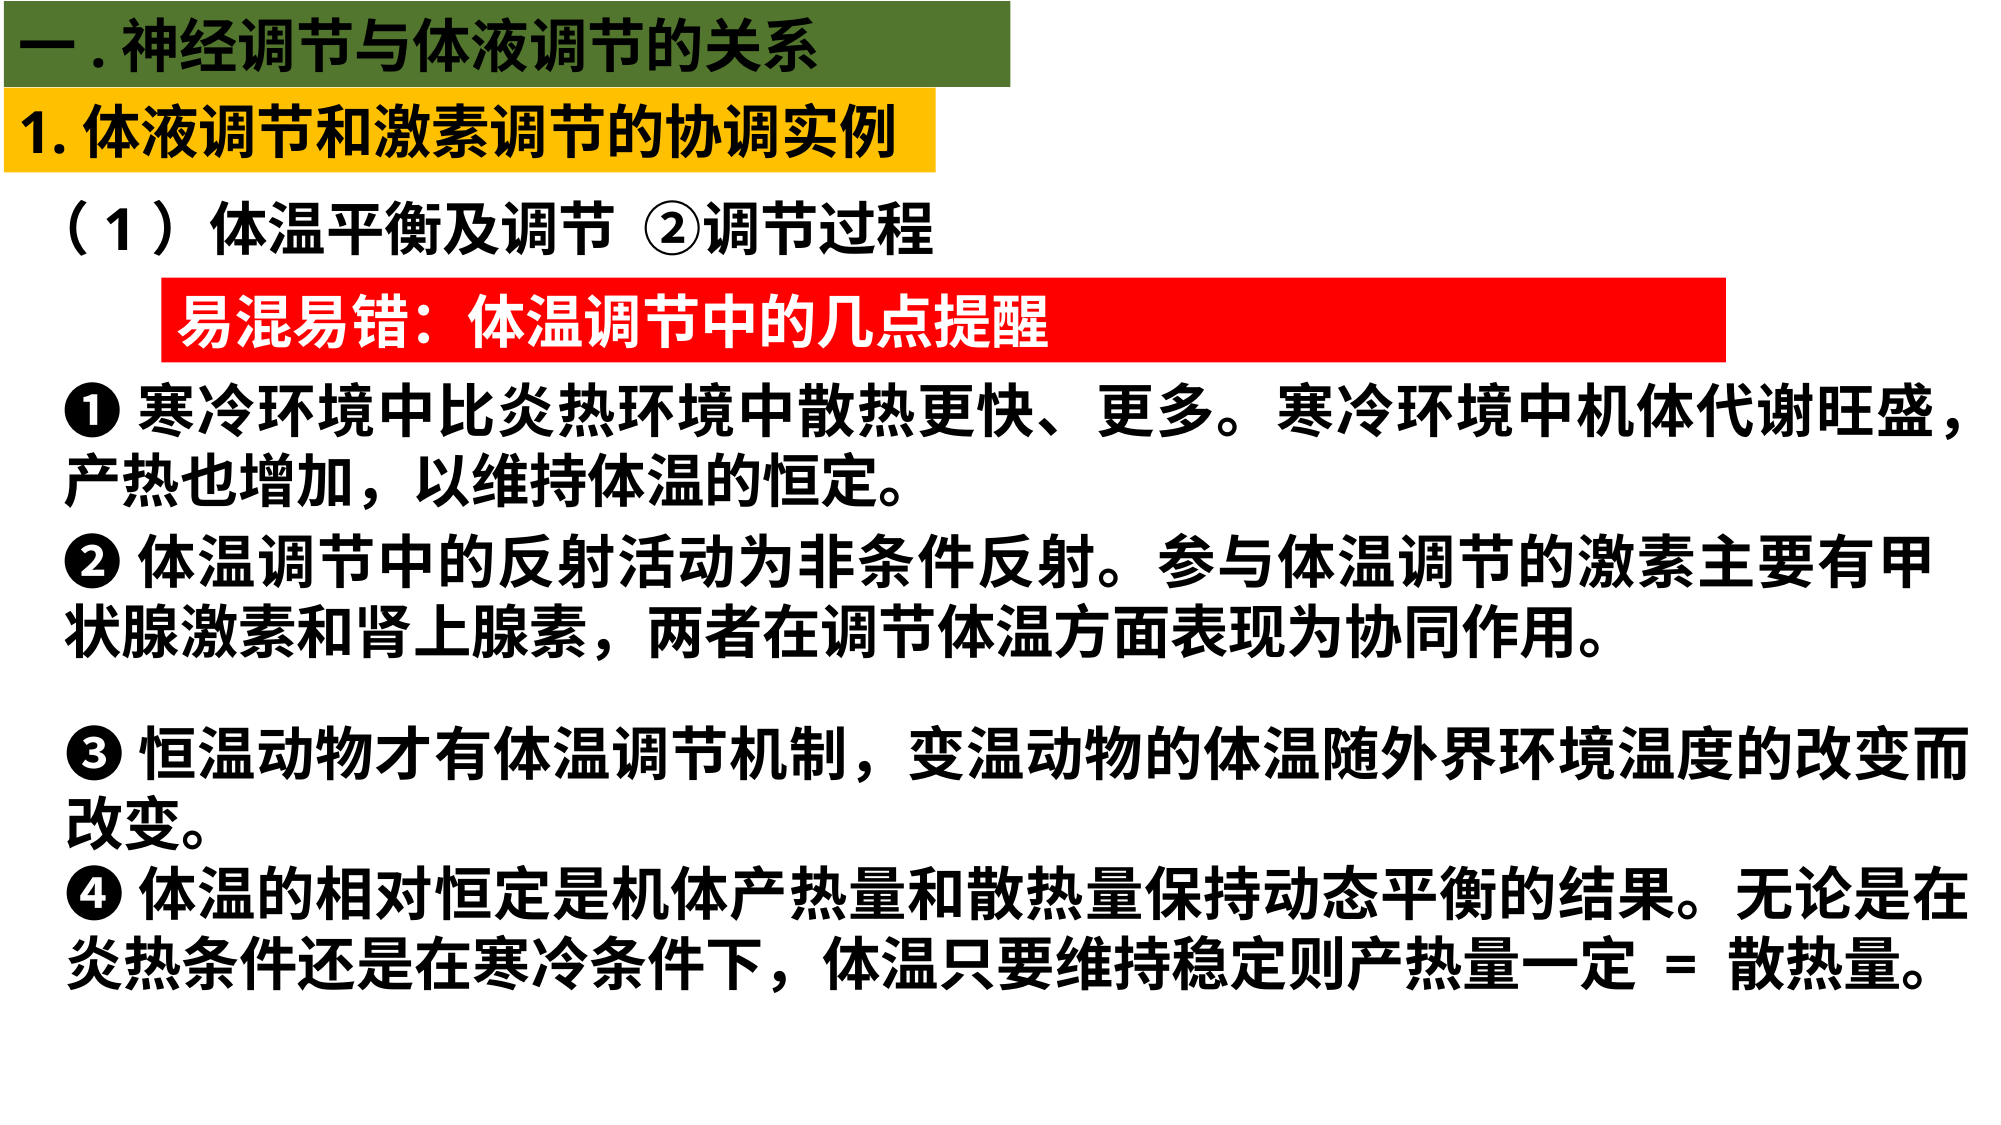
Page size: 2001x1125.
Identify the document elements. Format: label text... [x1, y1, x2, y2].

text_box 易混易错：体温调节中的几点提醒 [161, 277, 1726, 363]
text_box （1）体温平衡及调节 ②调节过程 [17, 184, 1524, 270]
text_box ➊寒冷环境中比炎热环境中散热更快、更多。寒冷环境中机体代谢旺盛，产热也增加，以维持体温的恒定。 [43, 363, 1957, 515]
text_box 一.神经调节与体液调节的关系 [3, 1, 1011, 87]
text_box ➋体温调节中的反射活动为非条件反射。参与体温调节的激素主要有甲状腺激素和肾上腺素，两者在调节体温方面表现为协同作用。 [43, 515, 1957, 676]
text_box 1.体液调节和激素调节的协调实例 [3, 87, 936, 173]
text_box ➌恒温动物才有体温调节机制，变温动物的体温随外界环境温度的改变而改变。 ➍体温的相对恒定是机体产热量和散热量保持动态平衡的结果。无论是在炎热条件还是在寒冷条件下，体温只要维持稳定则产热量一定 = 散热量。 [44, 706, 1991, 1007]
